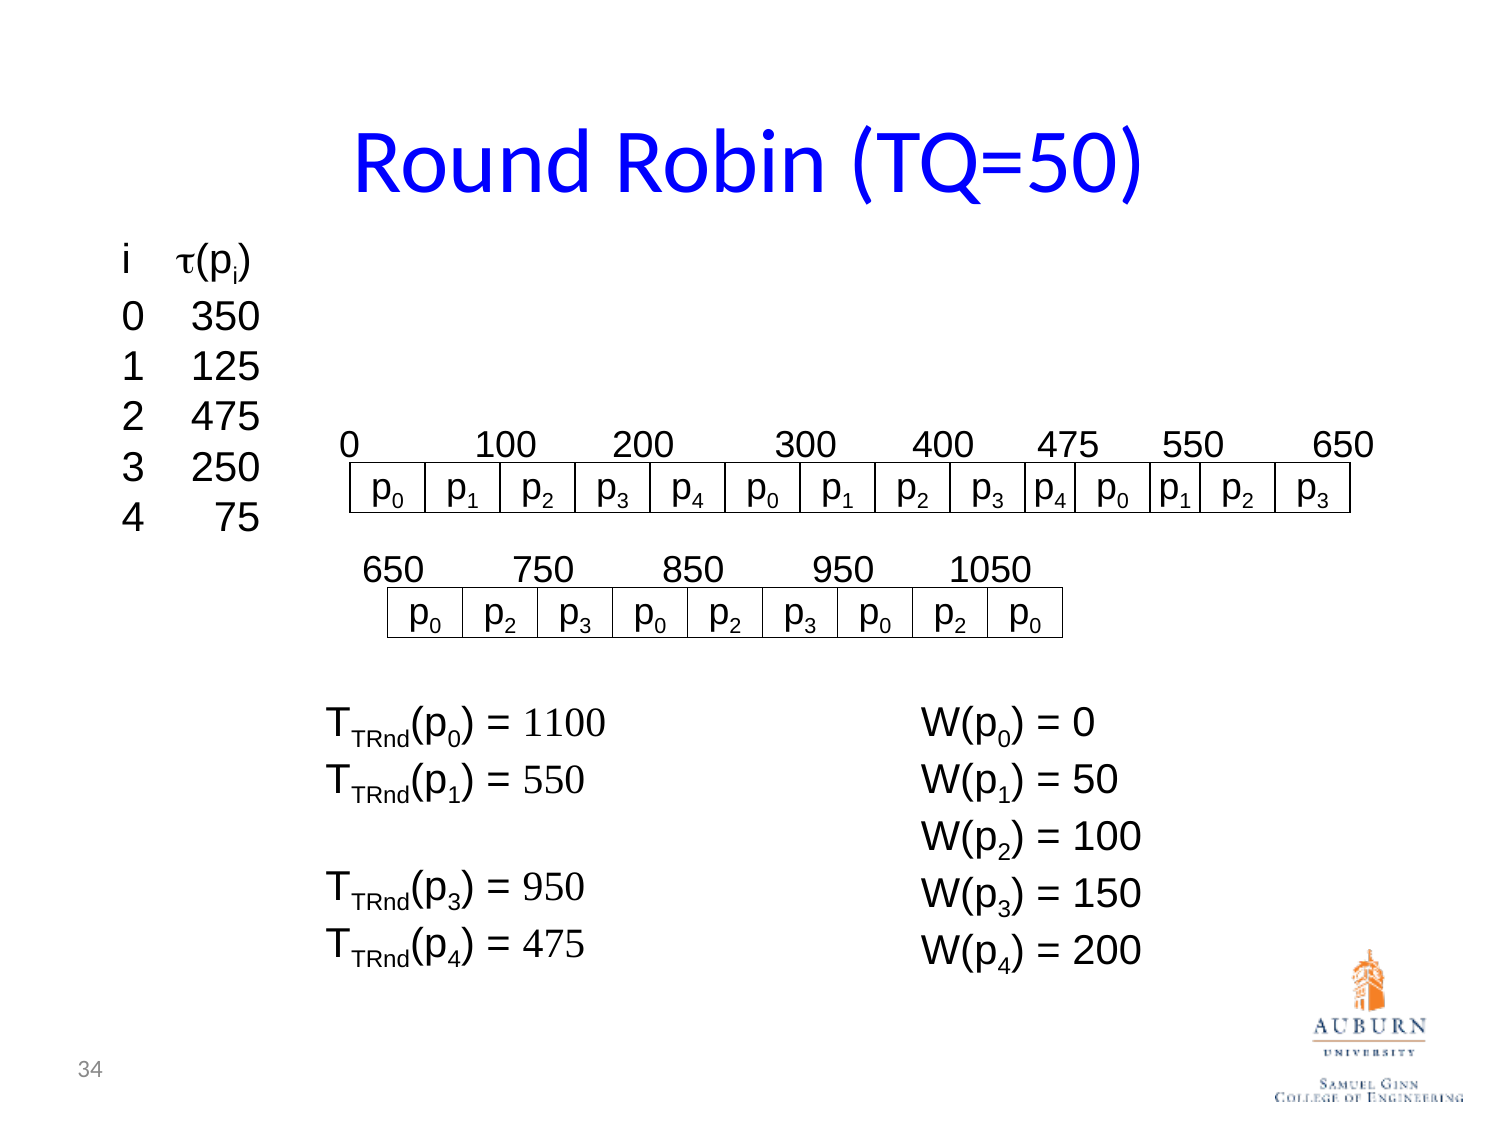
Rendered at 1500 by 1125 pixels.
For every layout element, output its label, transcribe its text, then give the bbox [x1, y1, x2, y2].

text_box 0 [324, 412, 375, 473]
text_box 100 [459, 412, 552, 462]
text_box 200 [597, 412, 689, 462]
text_box p3 [538, 587, 612, 638]
text_box 475 [1022, 412, 1115, 462]
text_box p1 [424, 462, 500, 513]
text_box p4 [1025, 462, 1074, 513]
text_box p0 [1074, 462, 1150, 513]
text_box p3 [763, 587, 837, 638]
text_box 650 [1297, 412, 1389, 473]
text_box p2 [500, 462, 575, 513]
text_box 1050 [933, 537, 1047, 598]
text_box 750 [497, 537, 590, 598]
text_box 650 [347, 537, 440, 598]
picture [1275, 949, 1463, 1102]
text_box p0 [837, 587, 912, 638]
text_box 400 [897, 412, 989, 462]
text_box 550 [1147, 412, 1239, 473]
text_box p3 [1275, 462, 1350, 513]
text_box 950 [797, 537, 890, 598]
text_box TTRnd(p0) = 1100 TTRnd(p1) = 550 TTRnd(p3) = 950 TTRnd(p4) = 475 [310, 687, 622, 980]
text_box 300 [759, 412, 852, 462]
text_box p2 [874, 462, 949, 513]
text_box p4 [650, 462, 725, 513]
text_box p1 [799, 462, 874, 513]
text_box p2 [912, 587, 987, 638]
text_box p0 [725, 462, 799, 513]
text_box 850 [647, 537, 740, 598]
text_box p0 [612, 587, 687, 638]
text_box p3 [949, 462, 1025, 513]
text_box p0 [387, 587, 462, 638]
text_box p2 [1199, 462, 1275, 513]
slide_number 34 [62, 1037, 225, 1098]
text_box Round Robin (TQ=50) [112, 99, 1388, 213]
text_box p1 [1150, 473, 1199, 513]
text_box p2 [687, 587, 763, 638]
text_box p0 [987, 587, 1063, 638]
text_box p0 [349, 462, 424, 513]
text_box W(p0) = 0 W(p1) = 50 W(p2) = 100 W(p3) = 150 W(p4) = 200 [906, 687, 1158, 987]
text_box i t(pi) 0 350 1 125 2 475 3 250 4 75 [106, 224, 276, 547]
text_box p3 [575, 462, 650, 513]
text_box p2 [462, 587, 538, 638]
